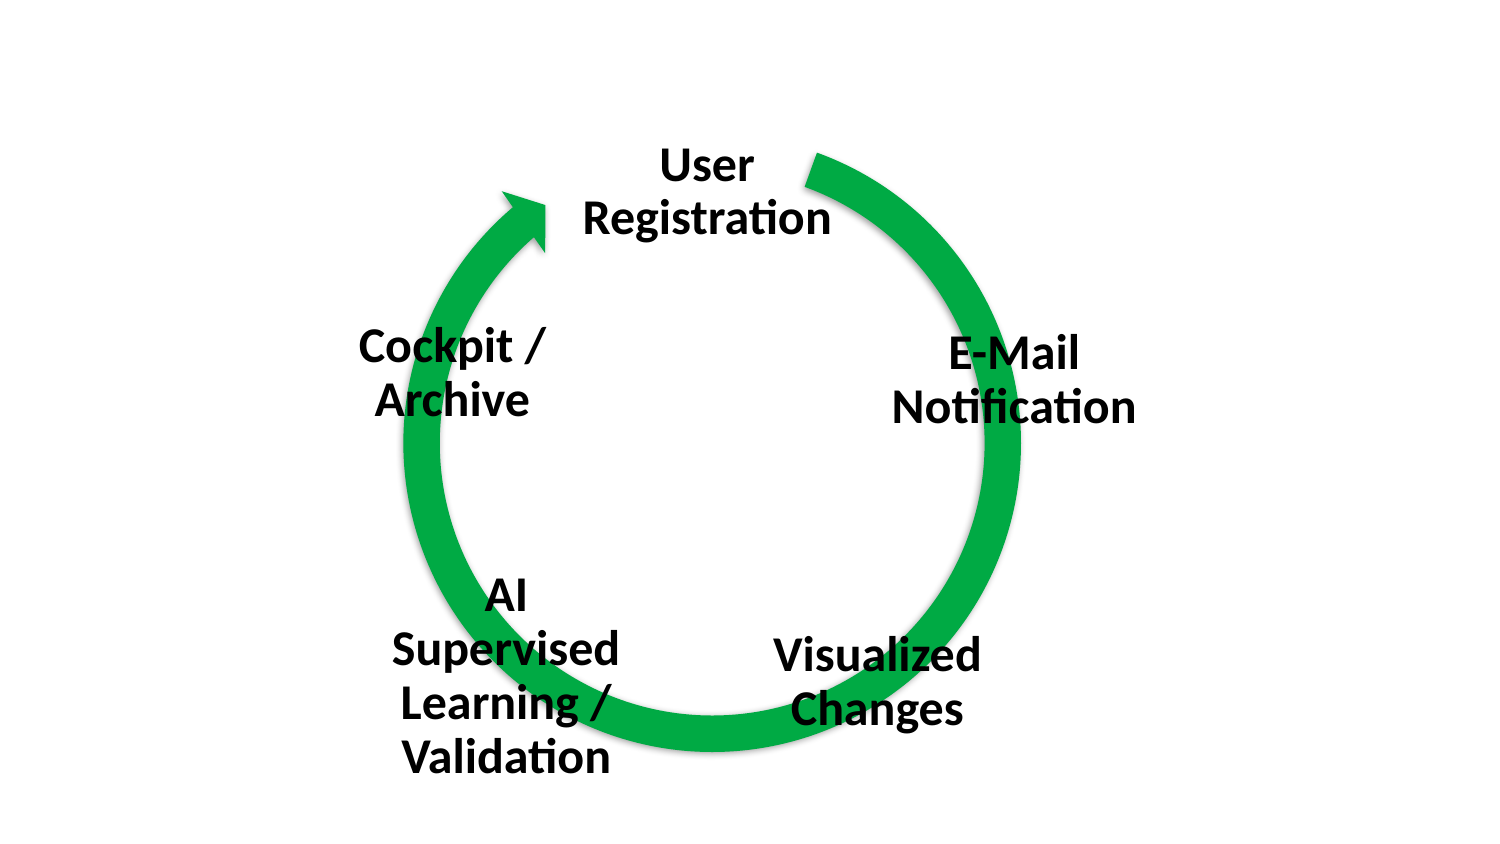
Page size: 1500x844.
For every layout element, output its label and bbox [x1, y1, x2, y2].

text_box [5, 114, 1329, 777]
